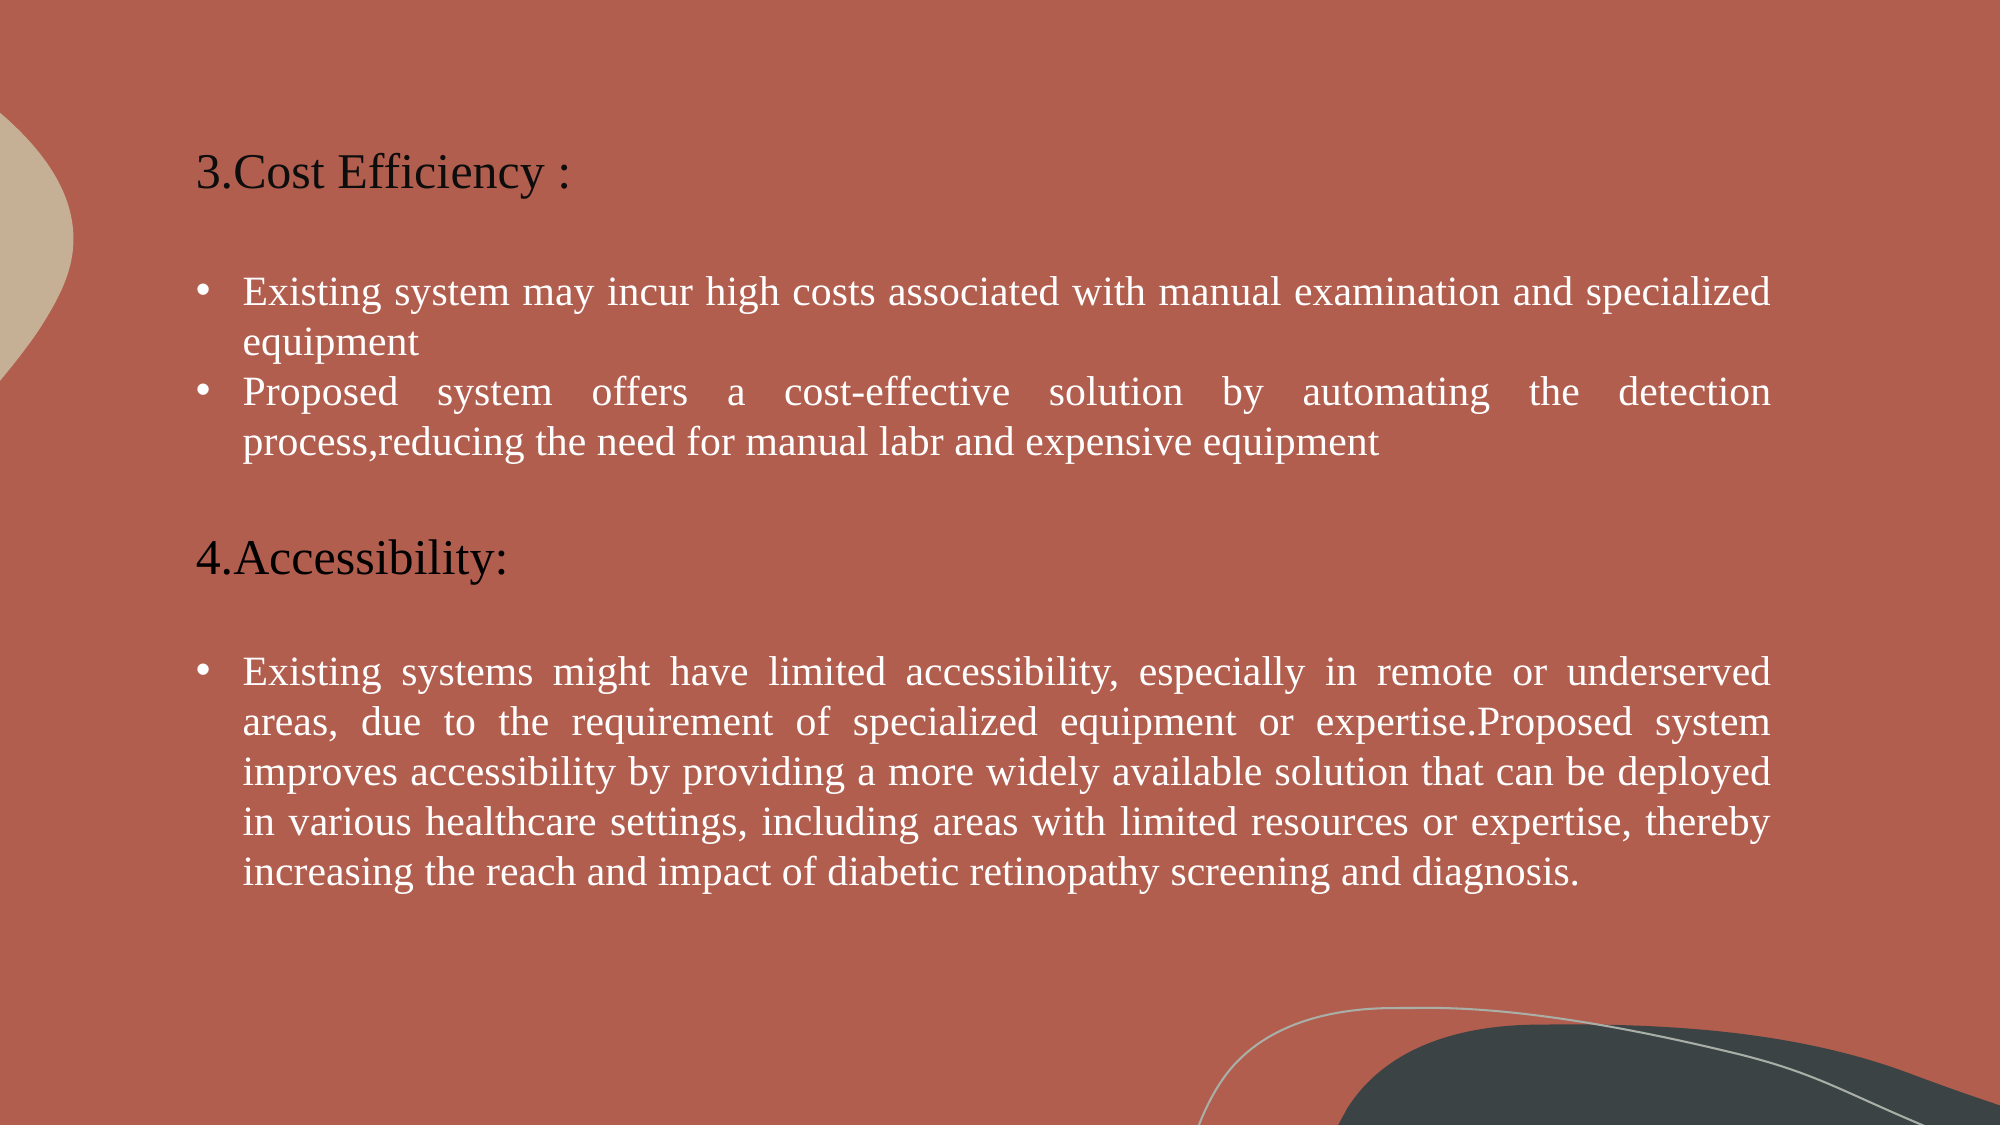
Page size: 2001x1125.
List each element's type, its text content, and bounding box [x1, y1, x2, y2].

text_box 3.Cost Efficiency : Existing system may incur high costs associated with manual examination and specialized equipment Proposed system offers a cost-effective solution by automating the detection process,reducing the need for manual labr and expensive equipment 4.Accessibility: Existing systems might have limited accessibility, especially in remote or underserved areas, due to the requirement of specialized equipment or expertise.Proposed system improves accessibility by providing a more widely available solution that can be deployed in various healthcare settings, including areas with limited resources or expertise, thereby increasing the reach and impact of diabetic retinopathy screening and diagnosis. [181, 131, 1788, 967]
